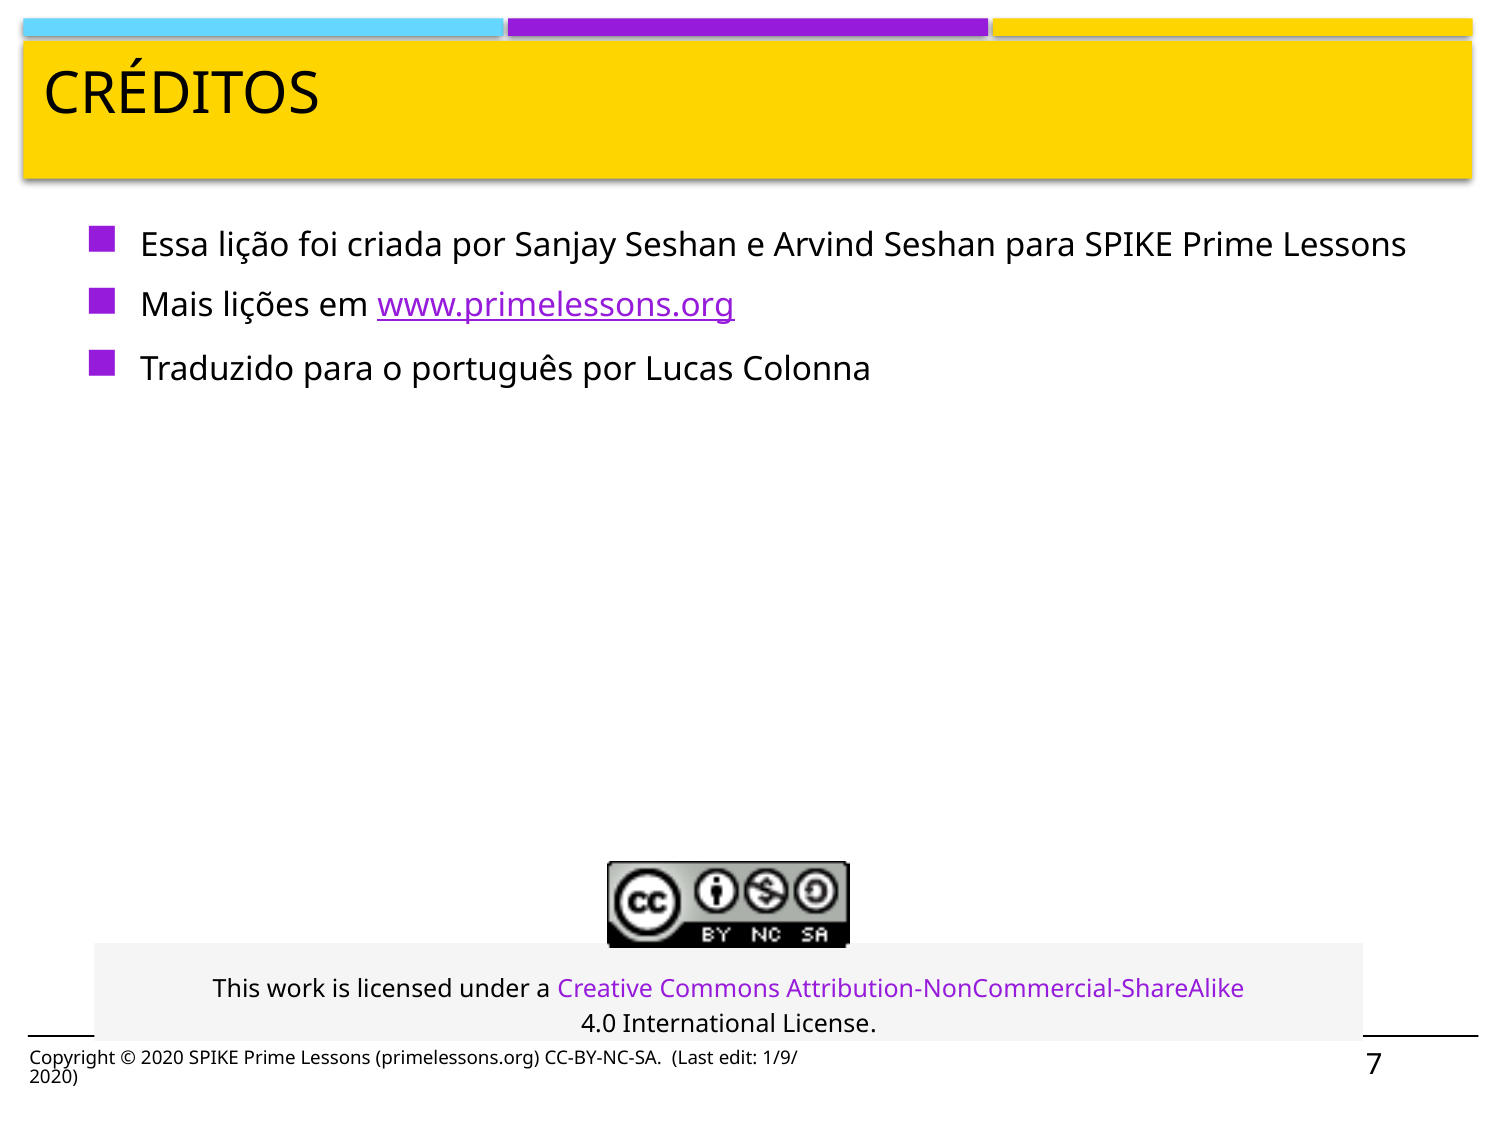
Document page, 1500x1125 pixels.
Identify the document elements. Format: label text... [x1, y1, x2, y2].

text_box This work is licensed under a Creative Commons Attribution-NonCommercial-ShareAlike 4.0 International License. [94, 943, 1363, 1041]
title CRéDIToS [28, 48, 1464, 172]
footer Copyright © 2020 SPIKE Prime Lessons (primelessons.org) CC-BY-NC-SA. (Last edit: 1/9/2020) [14, 1038, 814, 1099]
picture [606, 861, 851, 948]
slide_number 7 [1351, 1037, 1478, 1098]
list Essa lição foi criada por Sanjay Seshan e Arvind Seshan para SPIKE Prime Lessons Mais lições em www.primelessons.org Traduzido para o português por Lucas Colonna [75, 216, 1428, 405]
